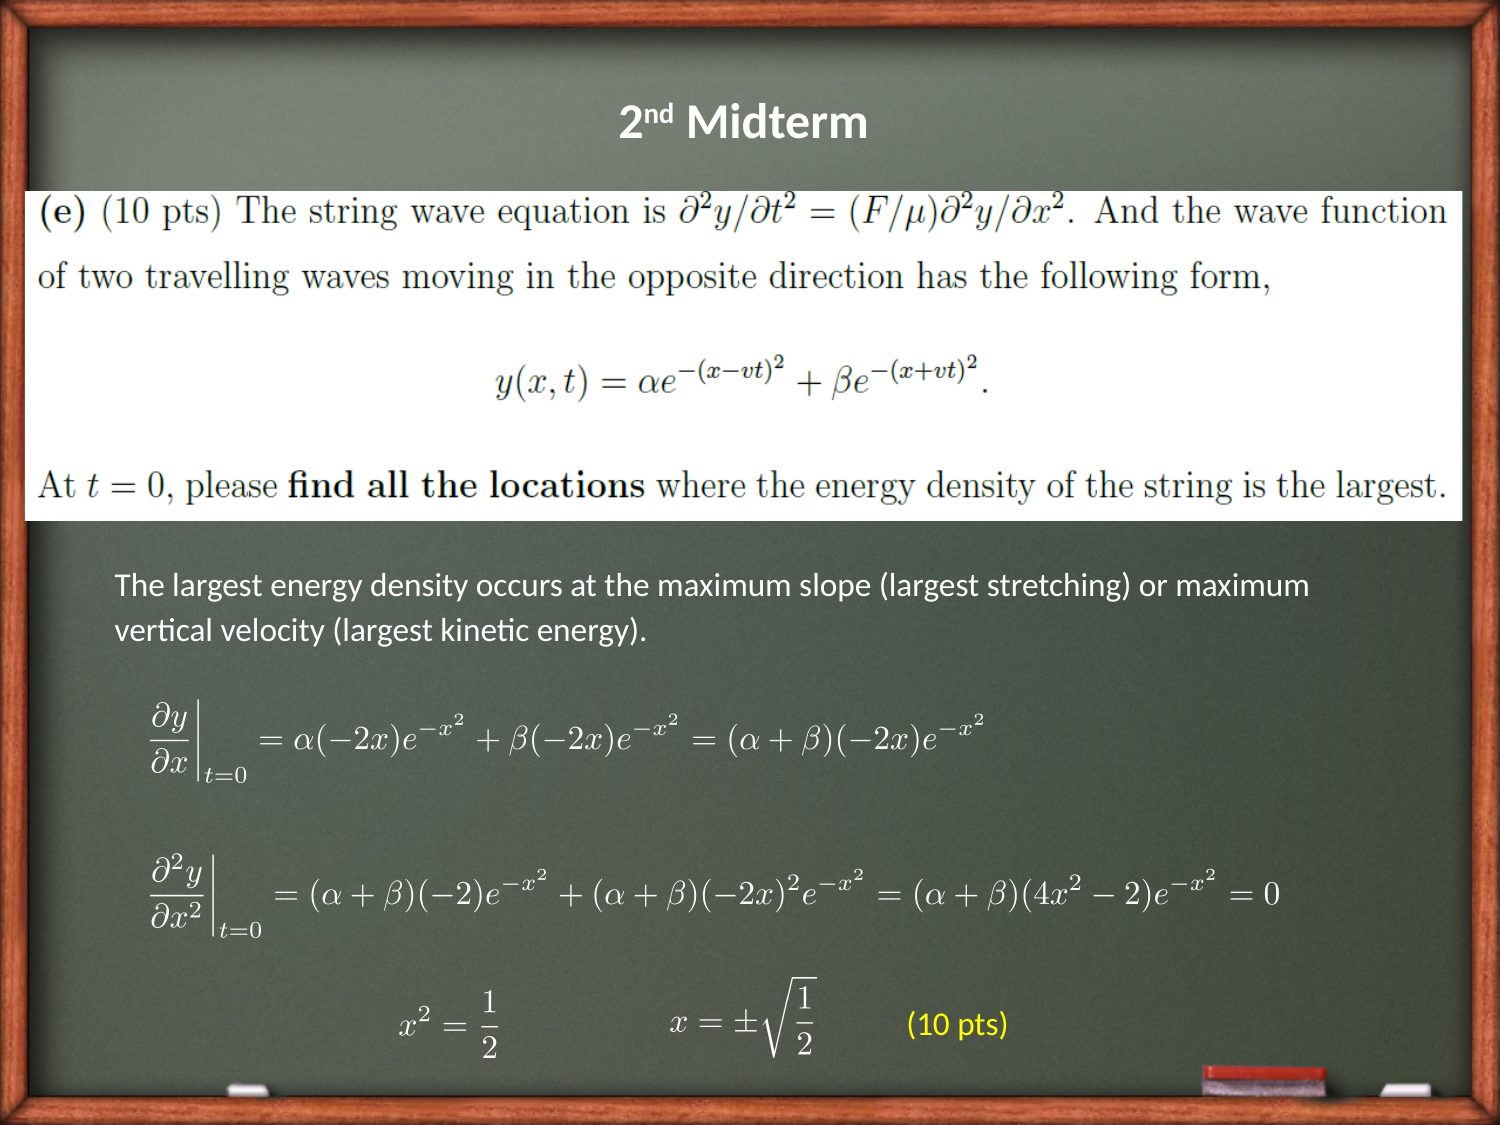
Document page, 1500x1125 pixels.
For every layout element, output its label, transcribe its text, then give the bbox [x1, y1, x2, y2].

text_box (10 pts) [891, 994, 1024, 1050]
text_box The largest energy density occurs at the maximum slope (largest stretching) or maximum vertical velocity (largest kinetic energy). [99, 549, 1375, 656]
text_box 2nd Midterm [162, 62, 1325, 175]
picture [0, 0, 1500, 1125]
